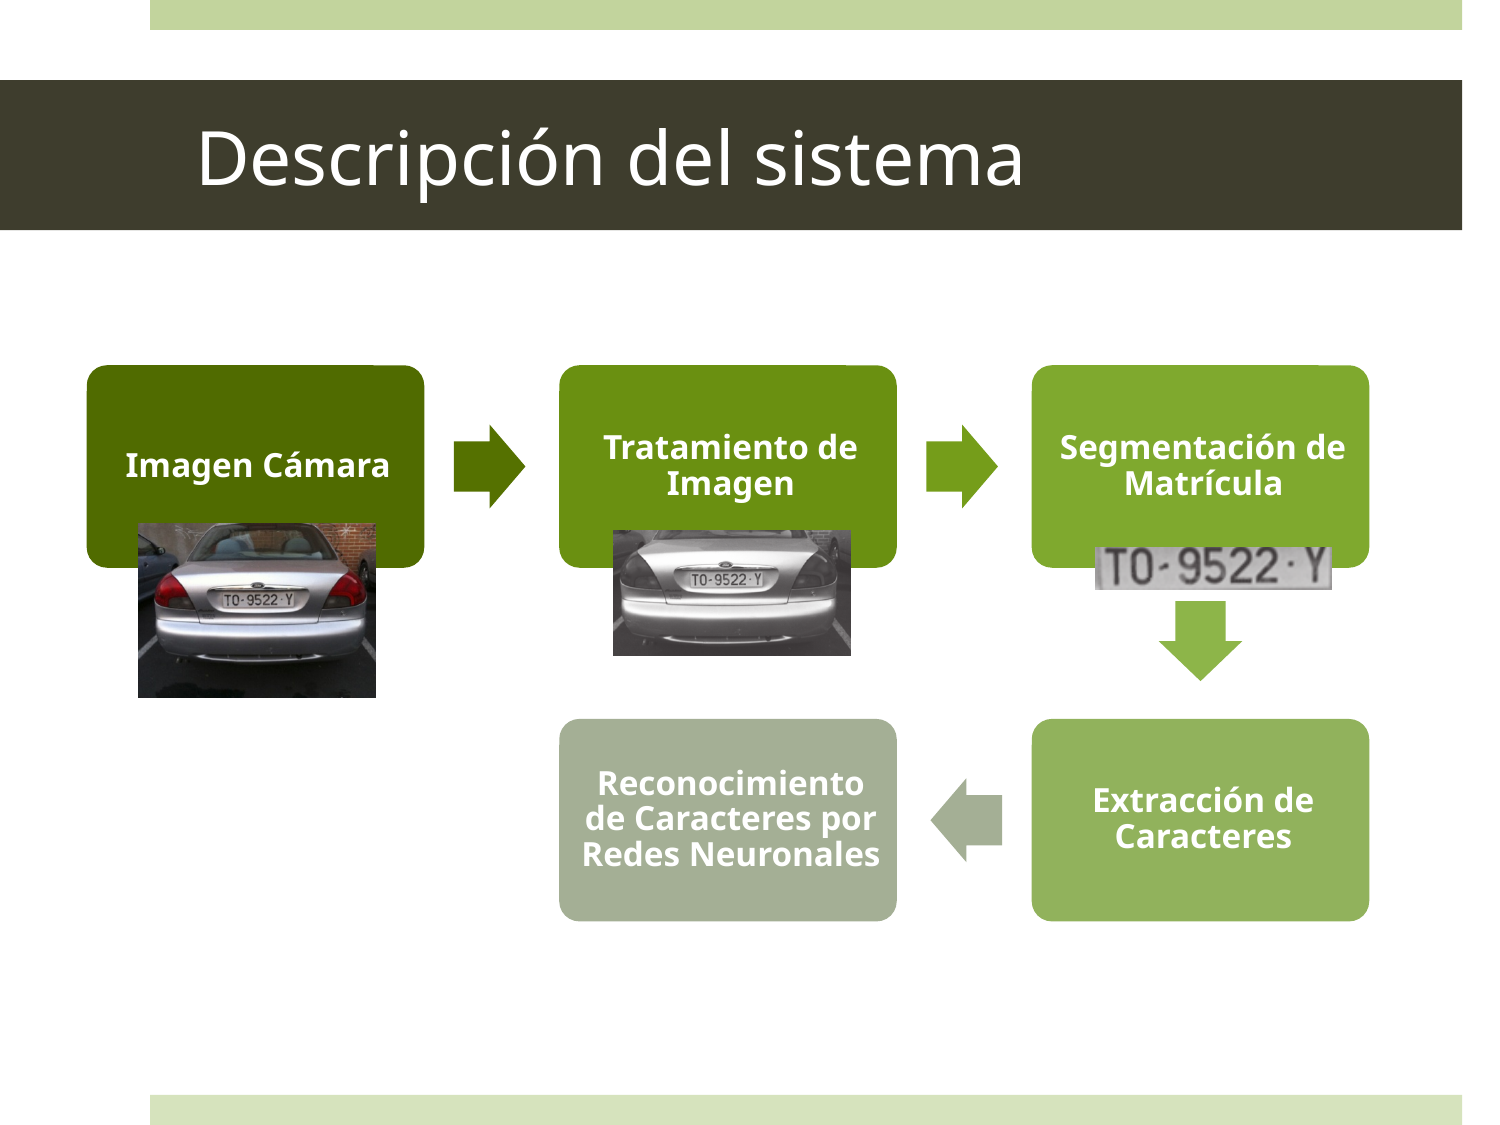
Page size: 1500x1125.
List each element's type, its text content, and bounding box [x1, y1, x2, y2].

picture [613, 529, 851, 657]
picture [1094, 546, 1332, 590]
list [85, 280, 1371, 990]
title Descripción del sistema [0, 80, 1463, 231]
picture [138, 522, 376, 698]
